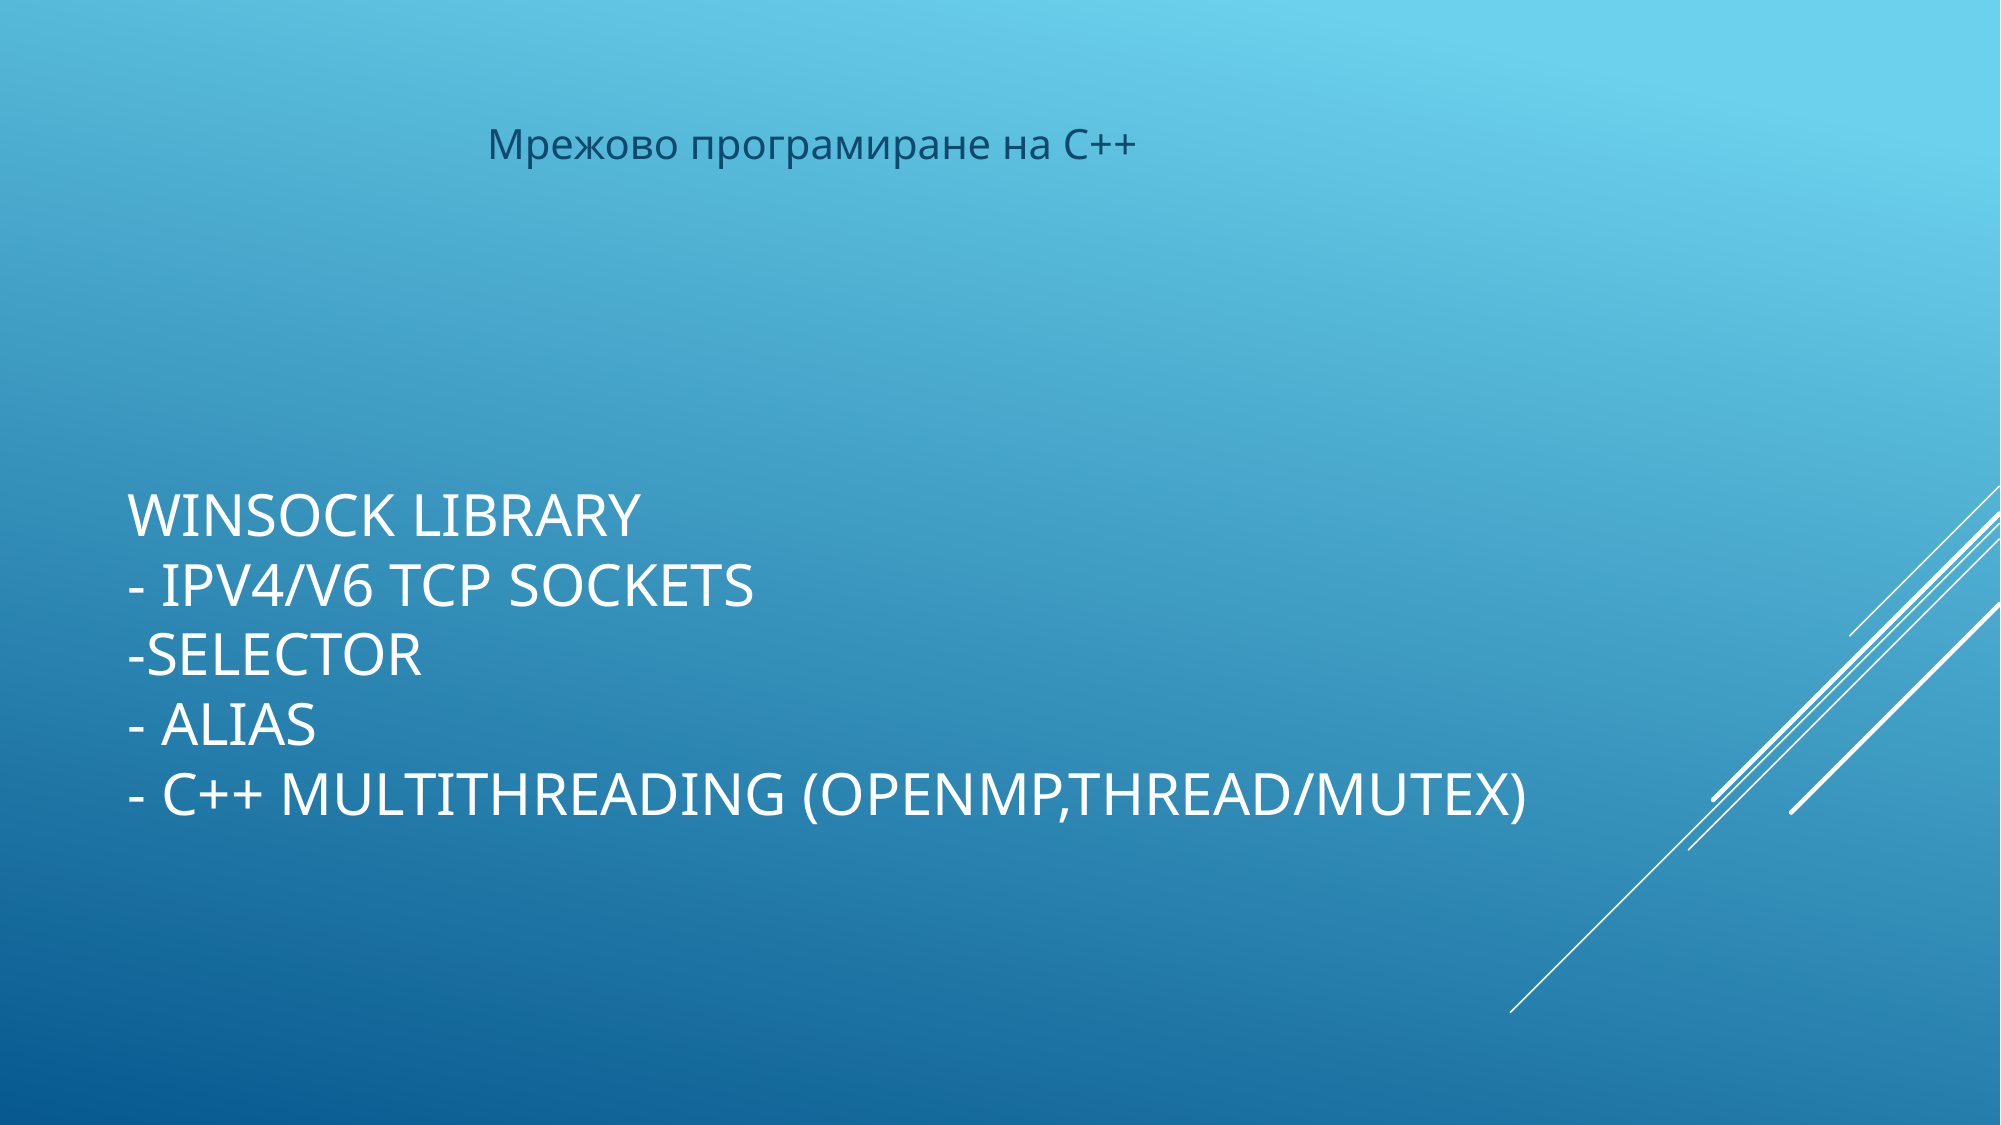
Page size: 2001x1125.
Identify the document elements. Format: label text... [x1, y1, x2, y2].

title Winsock library - ipV4/V6 TCP SOCKETS -Selector - ALIAS - c++ multithreading (openmp,thread/mutex) [112, 321, 1716, 984]
list Мрежово програмиране на С++ [112, 112, 1513, 246]
